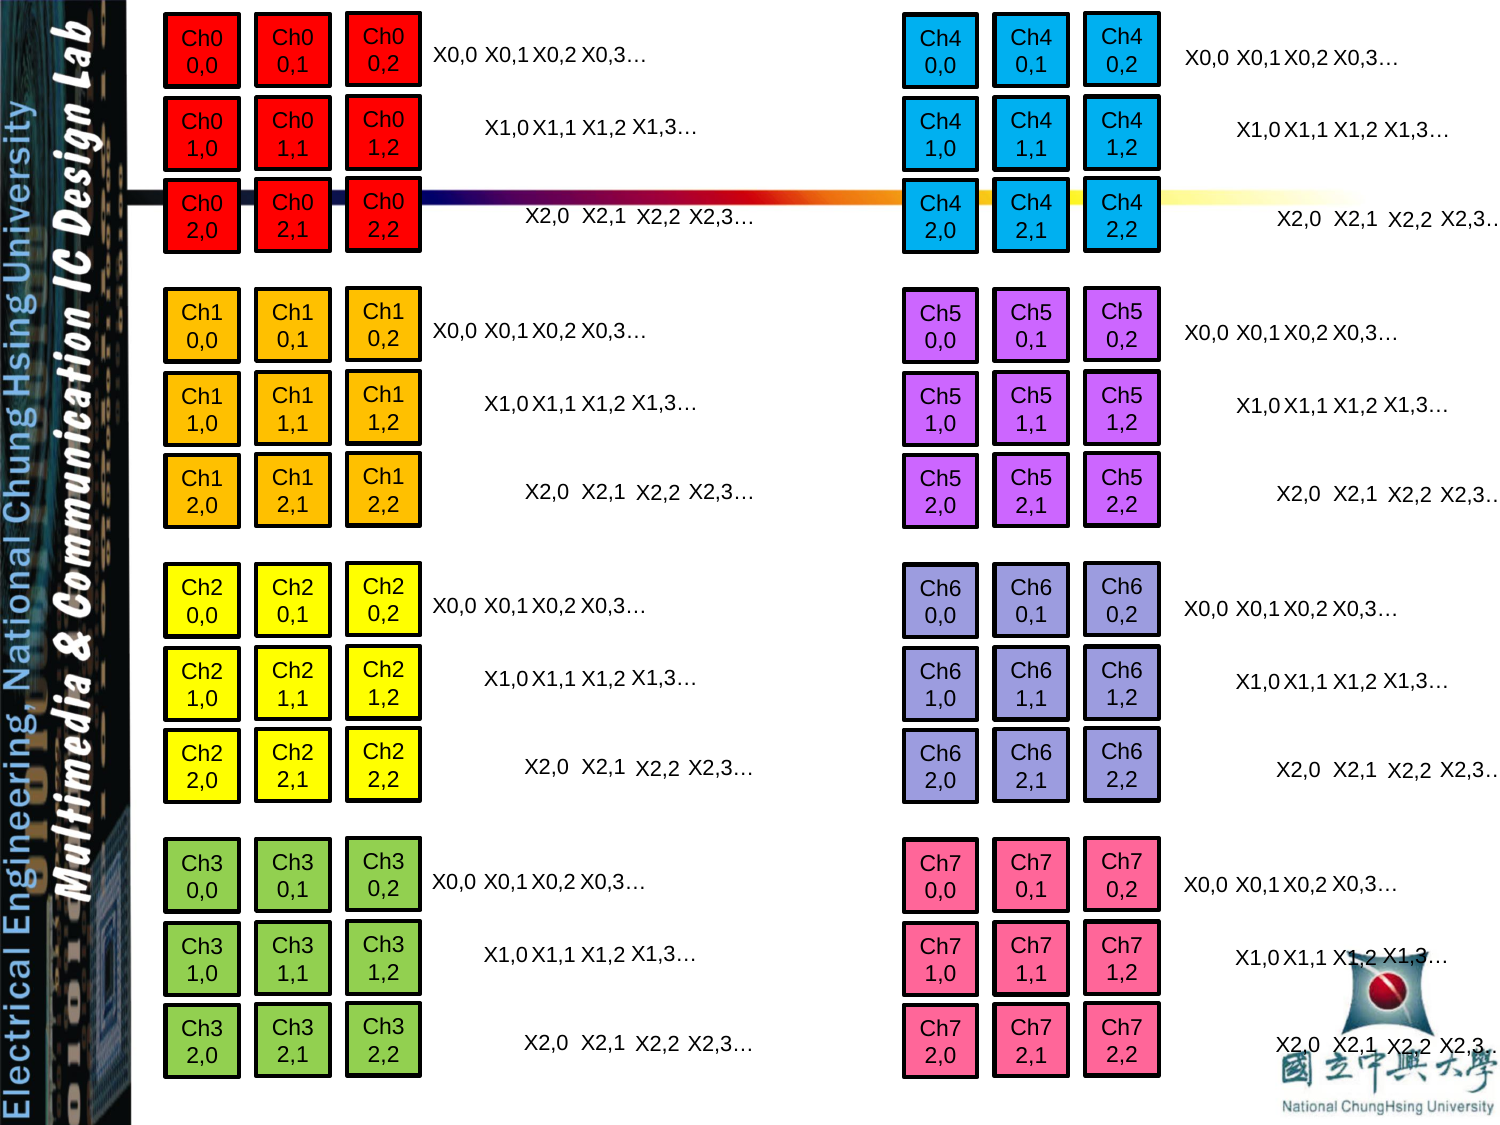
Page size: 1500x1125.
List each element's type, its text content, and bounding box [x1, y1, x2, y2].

text_box X1,1 [1269, 108, 1318, 150]
text_box Ch2 1,2 [345, 644, 422, 721]
text_box Ch2 0,2 [345, 561, 422, 637]
text_box Ch7 2,1 [992, 1002, 1070, 1078]
text_box X2,1 [1318, 196, 1394, 238]
text_box X0,0 [417, 860, 468, 902]
text_box X1,2 [1318, 660, 1368, 701]
text_box X2,0 [509, 469, 566, 511]
text_box Ch3 2,1 [254, 1002, 332, 1078]
text_box Ch4 0,2 [1083, 11, 1161, 87]
text_box Ch4 1,2 [1083, 94, 1161, 171]
text_box X0,3… [566, 308, 663, 350]
text_box X0,3… [565, 860, 662, 902]
text_box X0,3… [566, 33, 663, 75]
text_box Ch2 1,1 [254, 645, 332, 721]
text_box Ch0 0,2 [345, 11, 422, 87]
text_box X2,0 [509, 1021, 566, 1063]
text_box Ch0 2,0 [163, 178, 241, 254]
text_box Ch3 2,0 [163, 1003, 241, 1079]
text_box Ch4 1,1 [992, 95, 1070, 172]
text_box Ch1 2,1 [254, 452, 332, 528]
text_box X1,2 [566, 657, 641, 699]
text_box X1,0 [1221, 384, 1268, 426]
text_box X2,3… [673, 470, 770, 512]
text_box X0,1 [1221, 35, 1269, 77]
text_box X2,2 [1372, 473, 1425, 515]
text_box X2,1 [1318, 472, 1393, 514]
text_box X0,1 [1221, 311, 1268, 353]
text_box X2,3… [673, 746, 770, 788]
text_box Ch2 2,1 [254, 727, 332, 803]
text_box Ch7 0,0 [902, 837, 979, 914]
text_box Ch7 1,0 [902, 921, 979, 997]
text_box X0,3… [1317, 311, 1414, 353]
text_box Ch3 1,1 [254, 920, 332, 996]
text_box X2,1 [566, 469, 641, 511]
text_box X2,1 [1317, 1023, 1392, 1065]
text_box X0,2 [517, 309, 592, 351]
text_box X1,1 [517, 381, 566, 423]
text_box X2,2 [1373, 197, 1425, 239]
text_box X0,2 [517, 33, 566, 75]
text_box Ch3 0,0 [163, 837, 241, 914]
text_box Ch0 0,1 [254, 12, 332, 88]
text_box X1,3… [616, 656, 713, 698]
text_box X0,1 [468, 860, 516, 902]
text_box Ch7 1,2 [1083, 919, 1161, 996]
text_box Ch3 1,0 [163, 921, 241, 997]
text_box X2,0 [1261, 748, 1318, 789]
text_box Ch4 1,0 [902, 96, 979, 172]
text_box X0,1 [469, 33, 517, 75]
text_box Ch6 0,2 [1083, 561, 1161, 637]
text_box Ch3 0,1 [254, 837, 332, 913]
text_box X2,1 [1318, 748, 1393, 789]
text_box Ch4 2,2 [1083, 176, 1161, 253]
text_box Ch1 0,0 [163, 287, 241, 364]
text_box Ch4 2,1 [992, 177, 1070, 253]
text_box Ch7 2,0 [902, 1003, 979, 1079]
text_box X0,2 [1268, 862, 1317, 904]
text_box X1,1 [516, 657, 566, 699]
text_box Ch2 0,0 [163, 562, 241, 639]
text_box Ch0 1,1 [254, 95, 332, 171]
text_box X2,2 [621, 471, 696, 513]
text_box X0,1 [1220, 587, 1268, 629]
text_box X2,3… [1425, 473, 1500, 515]
text_box Ch7 1,1 [992, 920, 1070, 997]
text_box Ch5 0,1 [992, 287, 1070, 363]
text_box X0,0 [417, 584, 469, 626]
text_box X1,2 [1318, 384, 1393, 426]
text_box Ch5 0,2 [1083, 286, 1161, 362]
text_box X0,0 [418, 33, 469, 75]
text_box Ch1 1,2 [345, 369, 422, 446]
text_box X0,2 [1269, 35, 1318, 77]
text_box X1,2 [566, 381, 616, 423]
text_box Ch6 2,1 [992, 727, 1070, 803]
text_box X1,0 [468, 933, 516, 975]
text_box X1,1 [517, 106, 567, 148]
text_box Ch5 1,1 [992, 370, 1070, 446]
text_box Ch0 0,0 [163, 12, 241, 89]
text_box X0,3… [1318, 35, 1415, 77]
text_box Ch0 1,0 [163, 96, 241, 172]
text_box X1,1 [516, 933, 566, 975]
text_box X1,3… [617, 105, 714, 147]
text_box X1,2 [1318, 108, 1394, 150]
text_box Ch0 2,1 [254, 177, 332, 253]
text_box X1,3… [1368, 659, 1465, 701]
text_box X0,3… [1317, 862, 1414, 904]
text_box X0,3… [1317, 587, 1414, 628]
text_box X0,3… [565, 584, 662, 626]
text_box X0,1 [1220, 862, 1268, 904]
text_box Ch6 1,1 [992, 645, 1070, 722]
text_box Ch7 0,2 [1083, 836, 1161, 912]
text_box Ch2 1,0 [163, 646, 241, 722]
text_box X0,0 [1169, 587, 1220, 629]
text_box X1,3… [616, 381, 713, 423]
text_box X2,0 [509, 745, 566, 787]
text_box X2,0 [1260, 1023, 1317, 1065]
text_box Ch6 0,1 [992, 562, 1070, 638]
text_box Ch6 2,2 [1083, 726, 1161, 803]
text_box Ch6 2,0 [902, 728, 979, 804]
text_box X1,0 [1220, 935, 1268, 977]
text_box Ch2 2,0 [163, 728, 241, 804]
text_box Ch3 2,2 [345, 1001, 422, 1078]
text_box X1,2 [567, 106, 642, 148]
text_box X2,0 [1261, 472, 1318, 514]
text_box X1,0 [469, 106, 517, 148]
text_box Ch3 1,2 [345, 919, 422, 996]
text_box X0,0 [1169, 35, 1221, 77]
text_box Ch2 0,1 [254, 562, 332, 638]
text_box X1,2 [566, 933, 641, 975]
text_box X1,3… [1367, 934, 1464, 976]
text_box Ch5 2,2 [1083, 451, 1161, 528]
text_box X2,3… [1425, 197, 1500, 239]
text_box X0,2 [1268, 311, 1317, 353]
text_box X1,0 [1220, 660, 1268, 701]
text_box Ch1 2,2 [345, 451, 422, 528]
text_box X0,0 [1169, 311, 1221, 353]
text_box Ch0 2,2 [345, 176, 422, 253]
text_box X2,2 [620, 1022, 695, 1064]
text_box X1,1 [1268, 384, 1318, 426]
text_box Ch1 2,0 [163, 453, 241, 529]
text_box X2,1 [566, 1021, 641, 1063]
text_box X0,1 [469, 309, 517, 351]
text_box Ch6 1,0 [902, 646, 979, 722]
text_box X2,3… [1424, 1024, 1500, 1066]
text_box Ch1 0,2 [345, 286, 422, 362]
text_box X2,0 [1262, 196, 1318, 238]
text_box Ch5 0,0 [902, 287, 979, 364]
text_box Ch4 0,1 [992, 12, 1070, 88]
picture [0, 0, 1500, 1125]
text_box Ch7 2,2 [1083, 1001, 1161, 1078]
text_box Ch3 0,2 [345, 836, 422, 912]
text_box X2,2 [621, 195, 696, 237]
text_box Ch6 1,2 [1083, 644, 1161, 721]
text_box X0,1 [469, 584, 516, 626]
text_box X0,2 [516, 584, 565, 626]
text_box X2,3… [674, 195, 771, 236]
text_box X1,3… [1368, 383, 1465, 425]
text_box Ch6 0,0 [902, 562, 979, 639]
text_box X0,0 [417, 309, 469, 351]
text_box X1,0 [469, 381, 517, 423]
text_box X1,1 [1268, 660, 1318, 701]
text_box X2,3… [672, 1021, 769, 1063]
text_box Ch7 0,1 [992, 837, 1070, 913]
text_box X2,1 [566, 745, 641, 787]
text_box X1,0 [1221, 108, 1269, 150]
text_box X2,3… [1425, 748, 1500, 790]
text_box X2,2 [1372, 749, 1447, 791]
text_box X0,2 [516, 860, 565, 902]
text_box X2,1 [567, 194, 642, 236]
text_box X0,2 [1268, 587, 1343, 629]
text_box X1,2 [1317, 935, 1392, 977]
text_box Ch5 1,2 [1083, 369, 1161, 446]
text_box X1,3… [1369, 107, 1465, 149]
text_box Ch5 1,0 [902, 371, 979, 447]
text_box X2,2 [1372, 1024, 1424, 1066]
text_box X2,0 [510, 194, 567, 236]
text_box X2,2 [620, 746, 673, 788]
text_box X1,3… [616, 932, 713, 974]
text_box Ch5 2,0 [902, 453, 979, 529]
text_box Ch1 1,1 [254, 370, 332, 446]
text_box Ch1 0,1 [254, 287, 332, 363]
text_box X1,1 [1268, 935, 1317, 977]
text_box Ch4 0,0 [902, 12, 979, 89]
text_box Ch0 1,2 [345, 94, 422, 171]
text_box Ch1 1,0 [163, 371, 241, 447]
text_box X0,0 [1168, 862, 1220, 904]
text_box Ch5 2,1 [992, 452, 1070, 528]
text_box Ch4 2,0 [902, 178, 979, 254]
text_box X1,0 [469, 657, 516, 699]
text_box Ch2 2,2 [345, 726, 422, 803]
